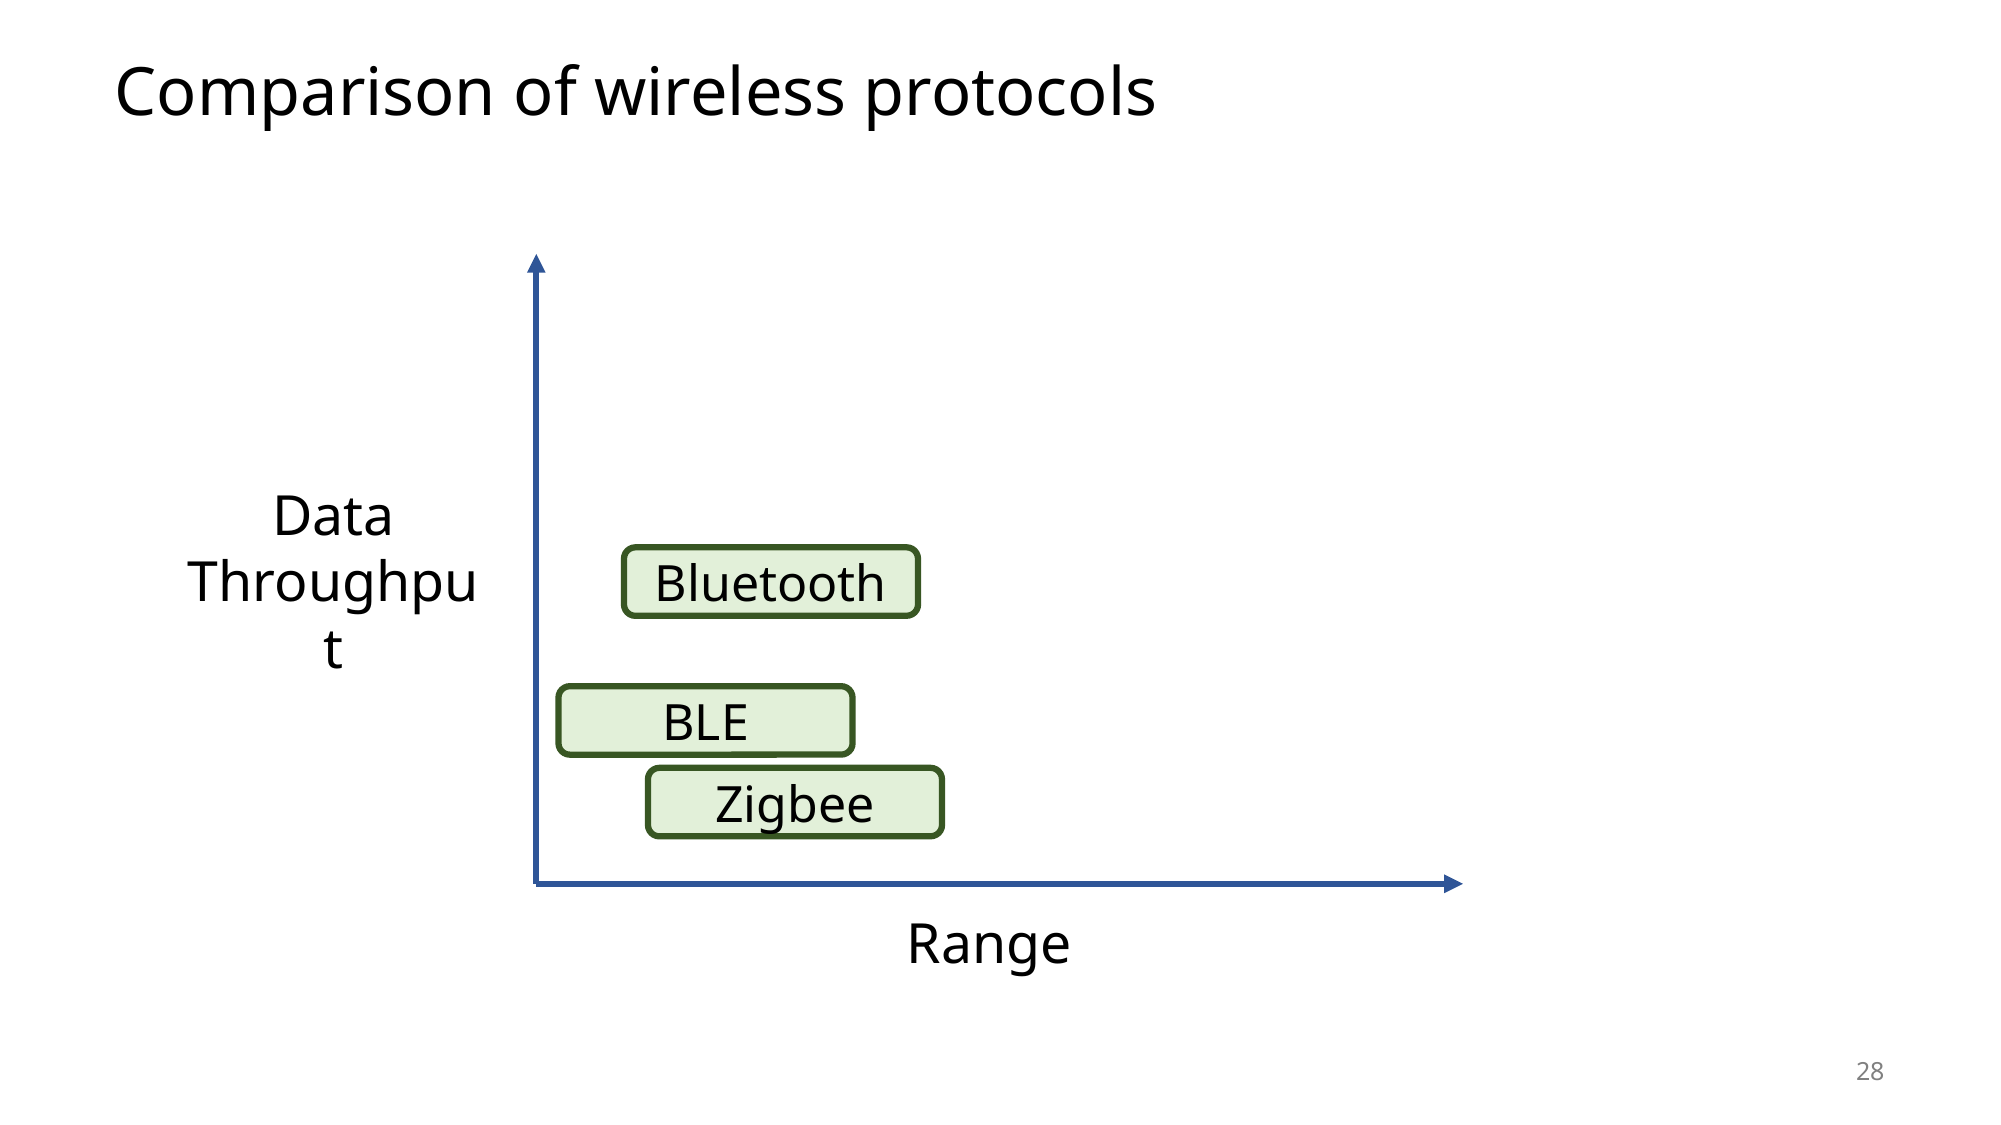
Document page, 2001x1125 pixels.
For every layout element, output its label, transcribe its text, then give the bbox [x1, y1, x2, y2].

title Comparison of wireless protocols [99, 37, 1900, 150]
slide_number 28 [1749, 1042, 1900, 1103]
text_box Bluetooth [622, 546, 920, 617]
text_box BLE [557, 685, 854, 756]
text_box Zigbee [646, 766, 944, 838]
text_box Data Throughput [165, 472, 503, 687]
text_box Range [838, 901, 1141, 983]
